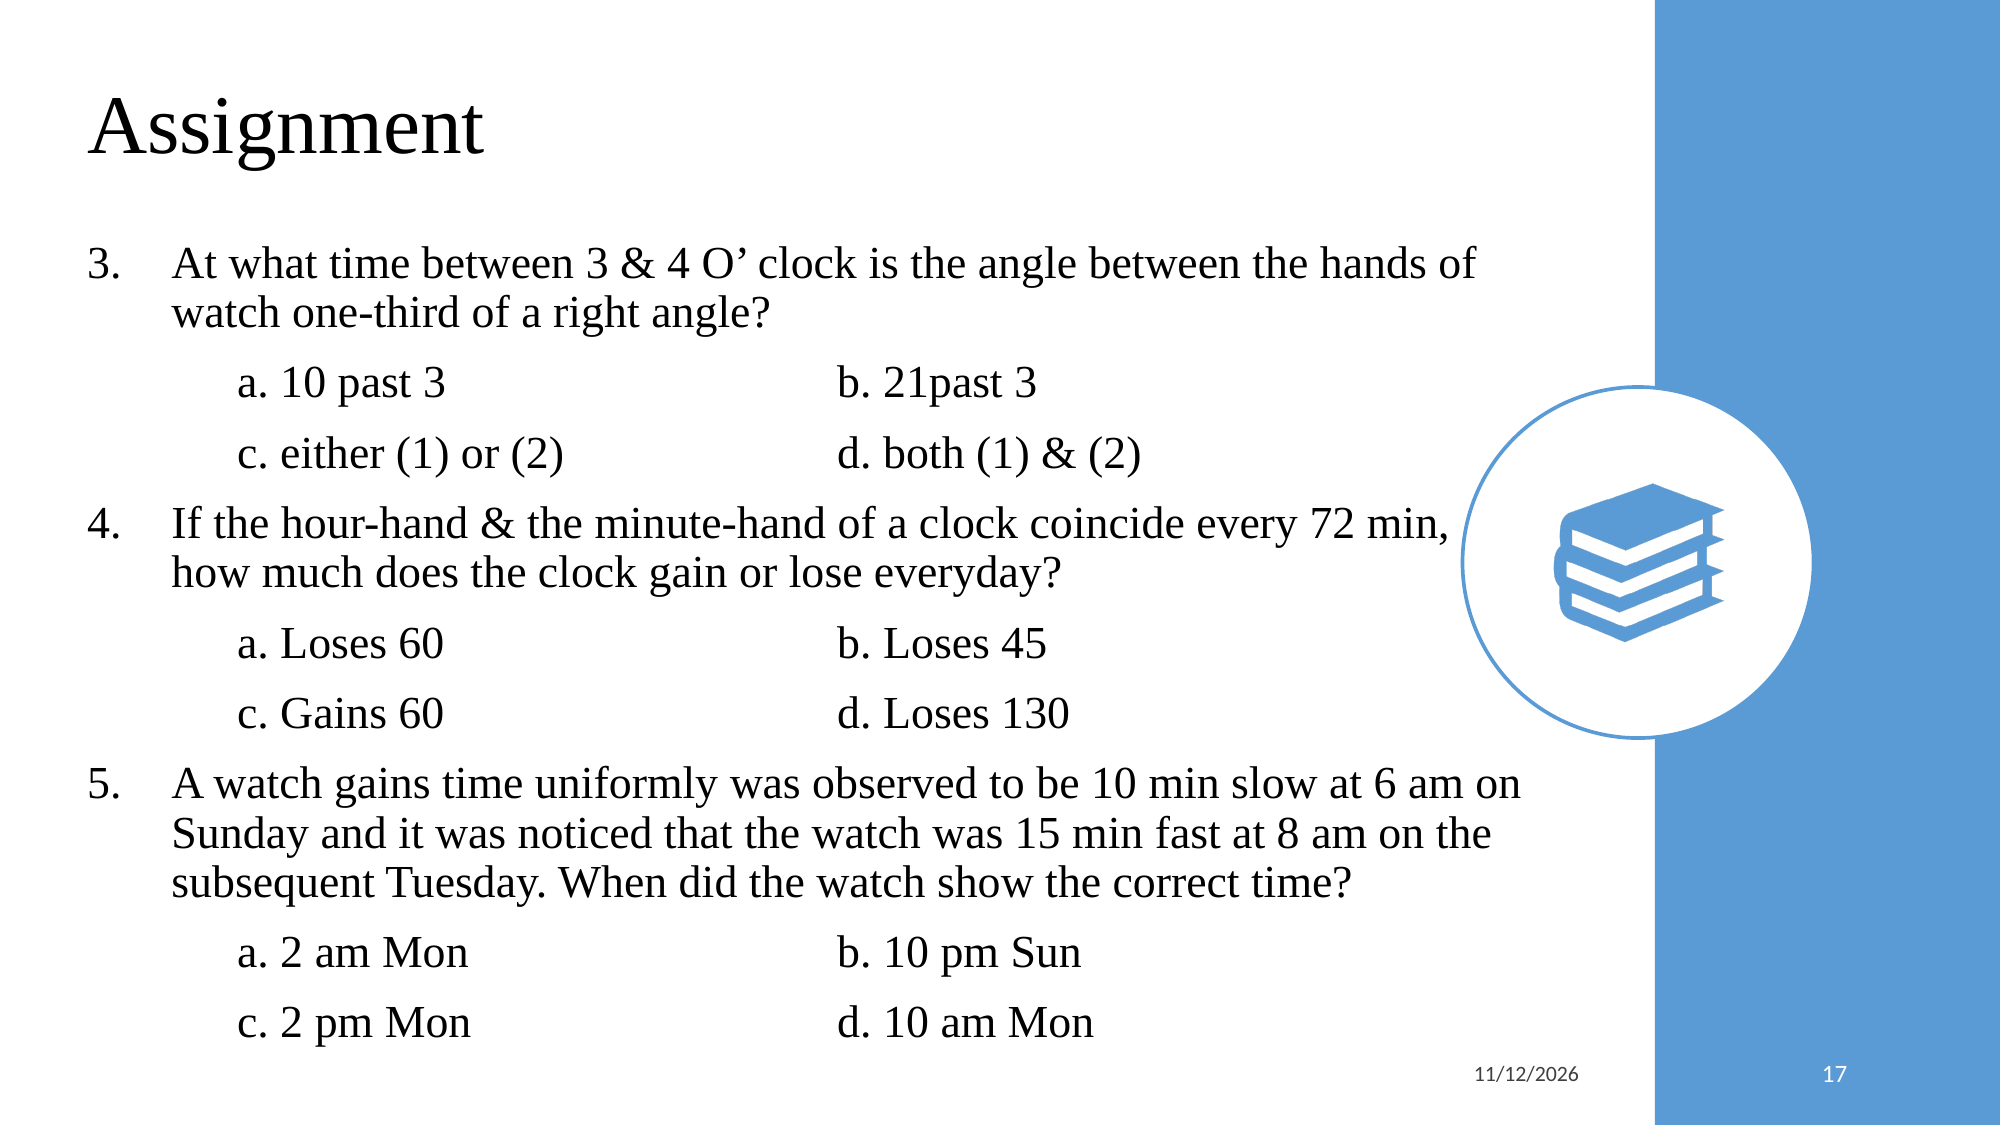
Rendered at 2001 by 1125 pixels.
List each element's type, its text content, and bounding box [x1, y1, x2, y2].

slide_number 17 [1696, 1042, 1863, 1103]
text_box [1461, 385, 1815, 740]
picture [1544, 468, 1732, 657]
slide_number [1143, 1042, 1594, 1103]
title Assignment [72, 65, 1299, 189]
text_box [1654, 0, 2000, 1125]
